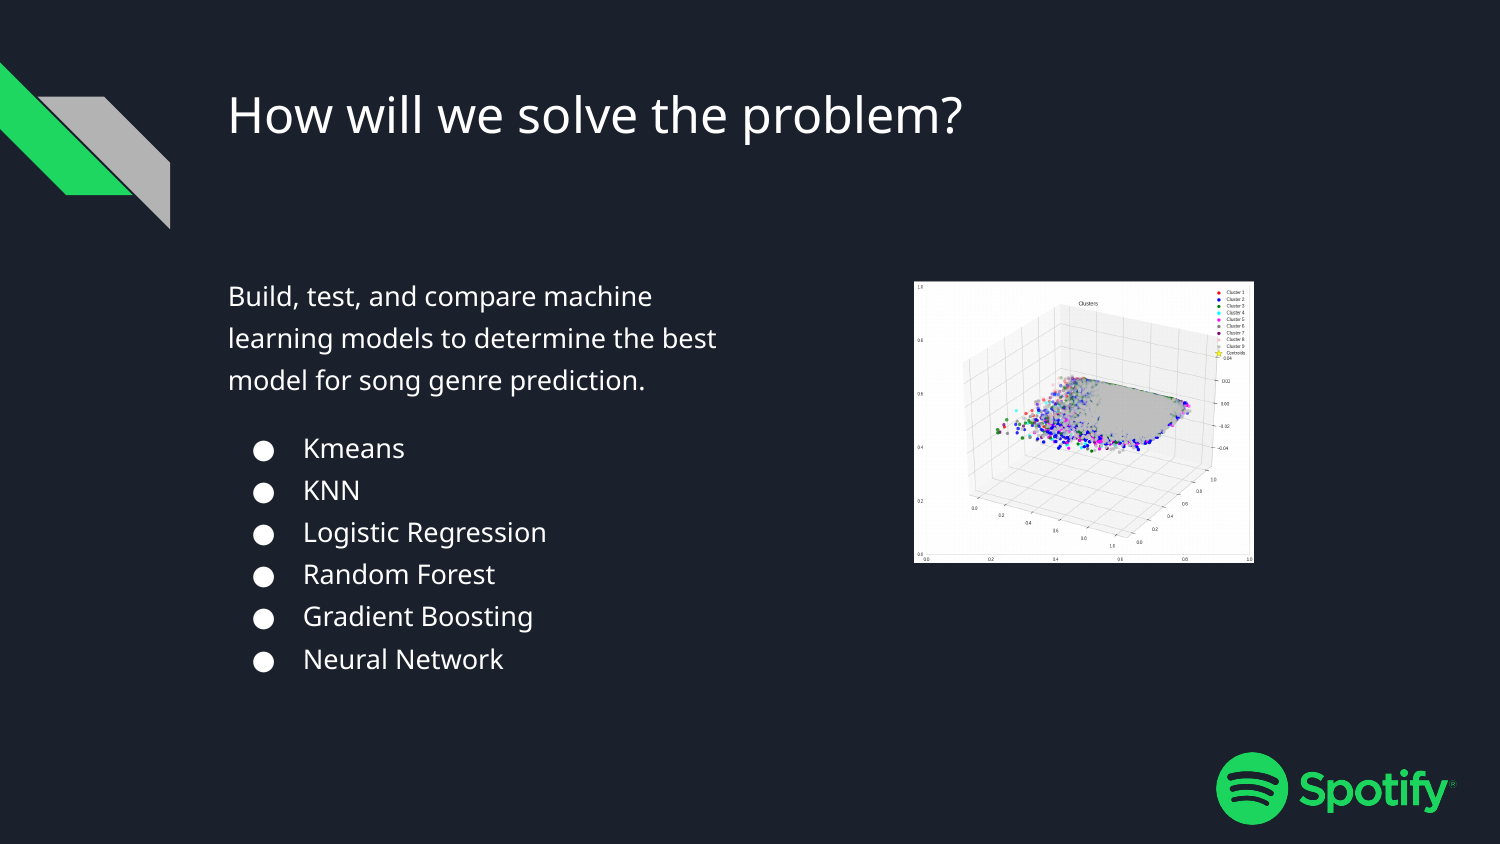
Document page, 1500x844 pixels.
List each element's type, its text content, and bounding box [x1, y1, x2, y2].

title How will we solve the problem? [212, 64, 1368, 215]
picture [1215, 752, 1457, 825]
picture [913, 281, 1255, 563]
list Build, test, and compare machine learning models to determine the best model for song genre prediction. Kmeans KNN Logistic Regression Random Forest Gradient Boosting Neural Network [212, 257, 772, 735]
